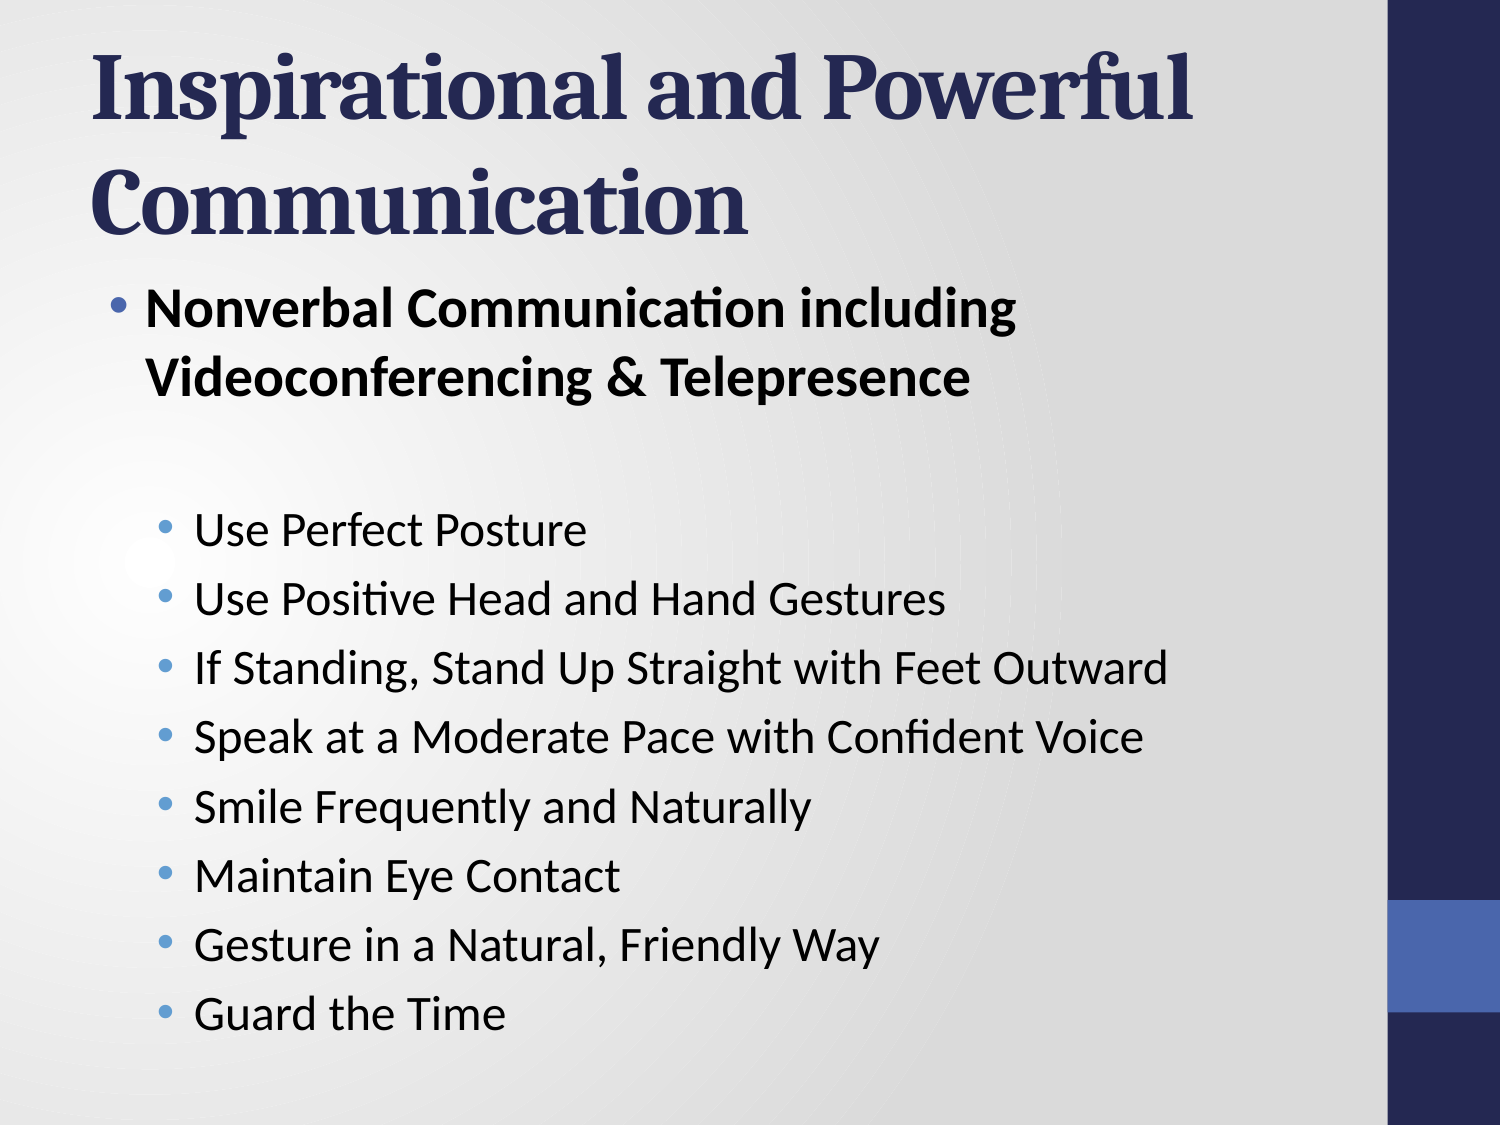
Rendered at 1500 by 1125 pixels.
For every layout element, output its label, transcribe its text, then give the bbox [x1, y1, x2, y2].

title Inspirational and Powerful Communication [75, 45, 1325, 233]
list Nonverbal Communication including Videoconferencing & Telepresence Use Perfect Posture Use Positive Head and Hand Gestures If Standing, Stand Up Straight with Feet Outward Speak at a Moderate Pace with Confident Voice Smile Frequently and Naturally Maintain Eye Contact Gesture in a Natural, Friendly Way Guard the Time [75, 262, 1325, 1050]
